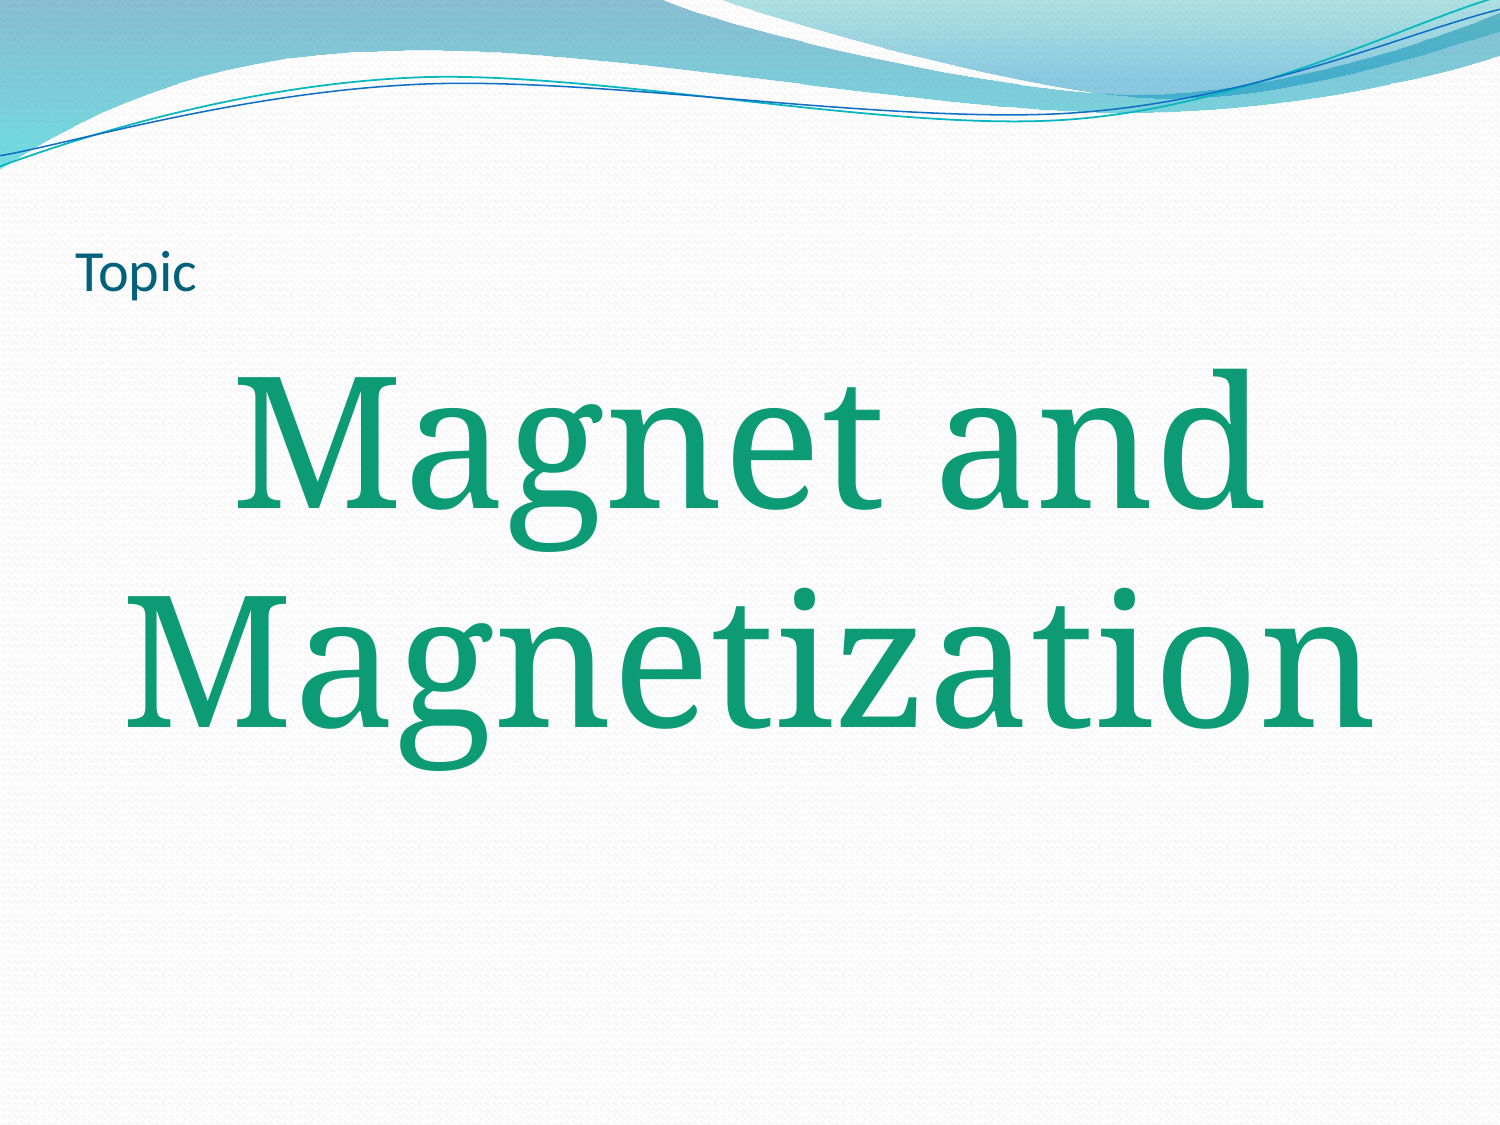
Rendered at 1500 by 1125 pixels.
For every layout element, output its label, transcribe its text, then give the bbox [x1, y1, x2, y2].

list Magnet and Magnetization [75, 317, 1425, 1038]
title Topic [75, 115, 1425, 303]
